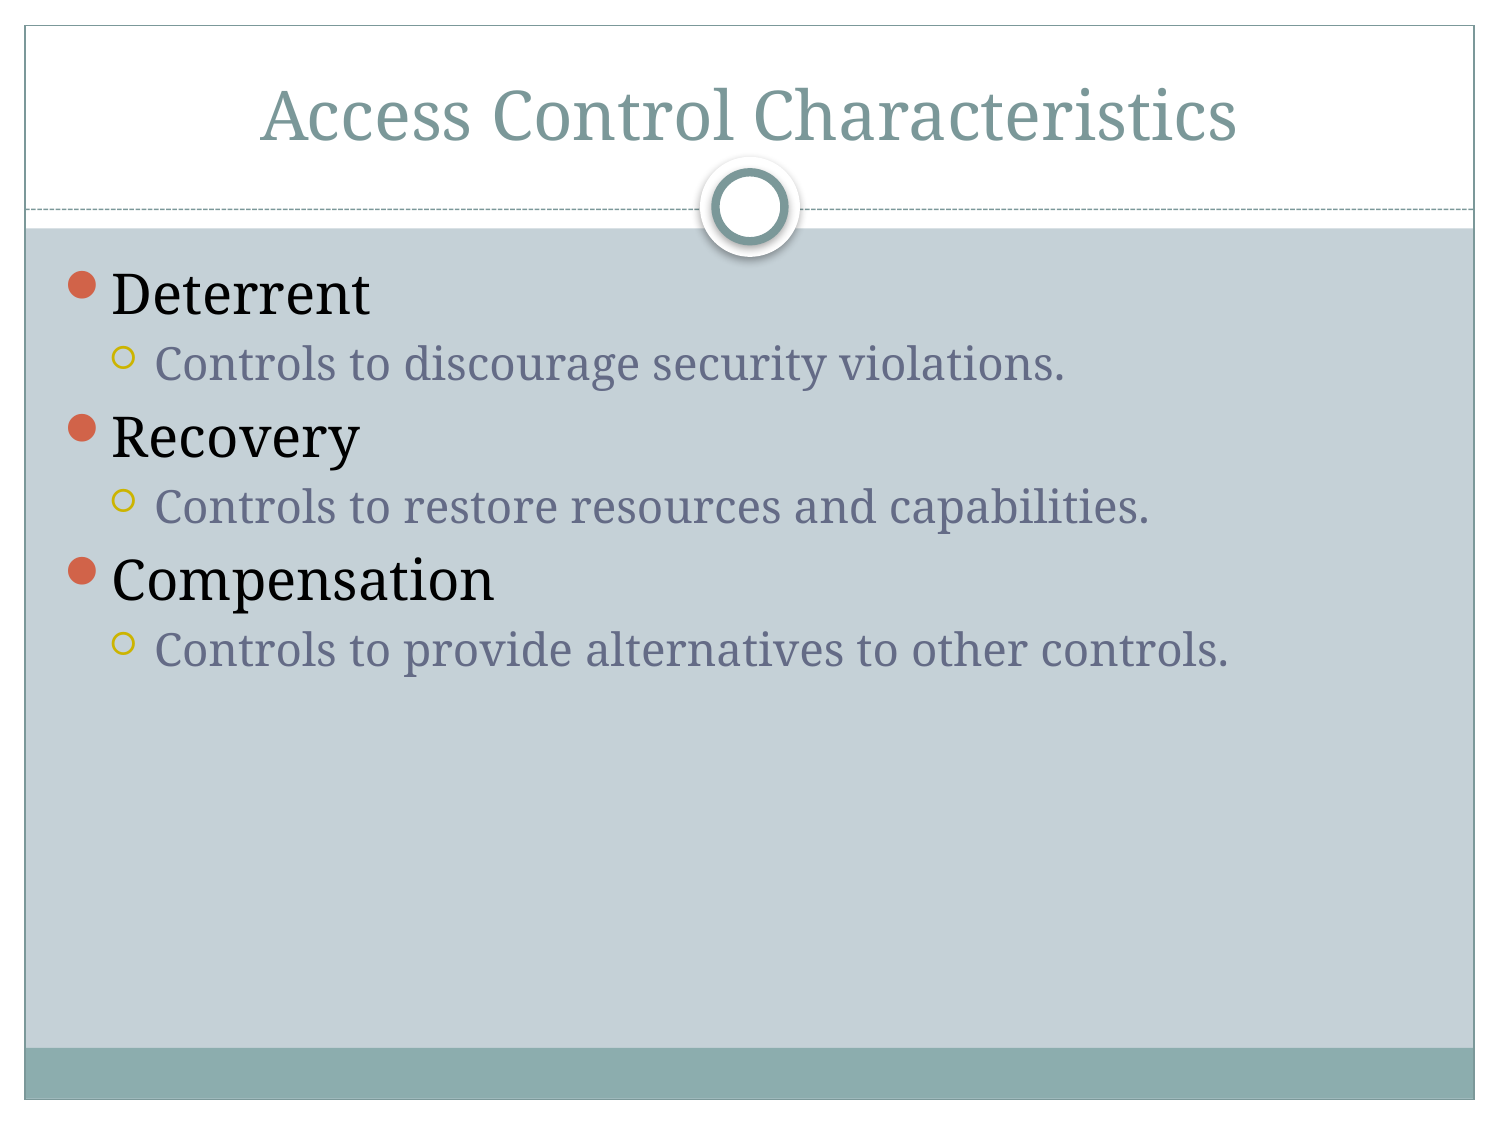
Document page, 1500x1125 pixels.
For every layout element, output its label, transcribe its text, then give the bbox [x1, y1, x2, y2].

list Deterrent Controls to discourage security violations. Recovery Controls to restore resources and capabilities. Compensation Controls to provide alternatives to other controls. [49, 250, 1445, 1001]
title Access Control Characteristics [49, 37, 1450, 162]
